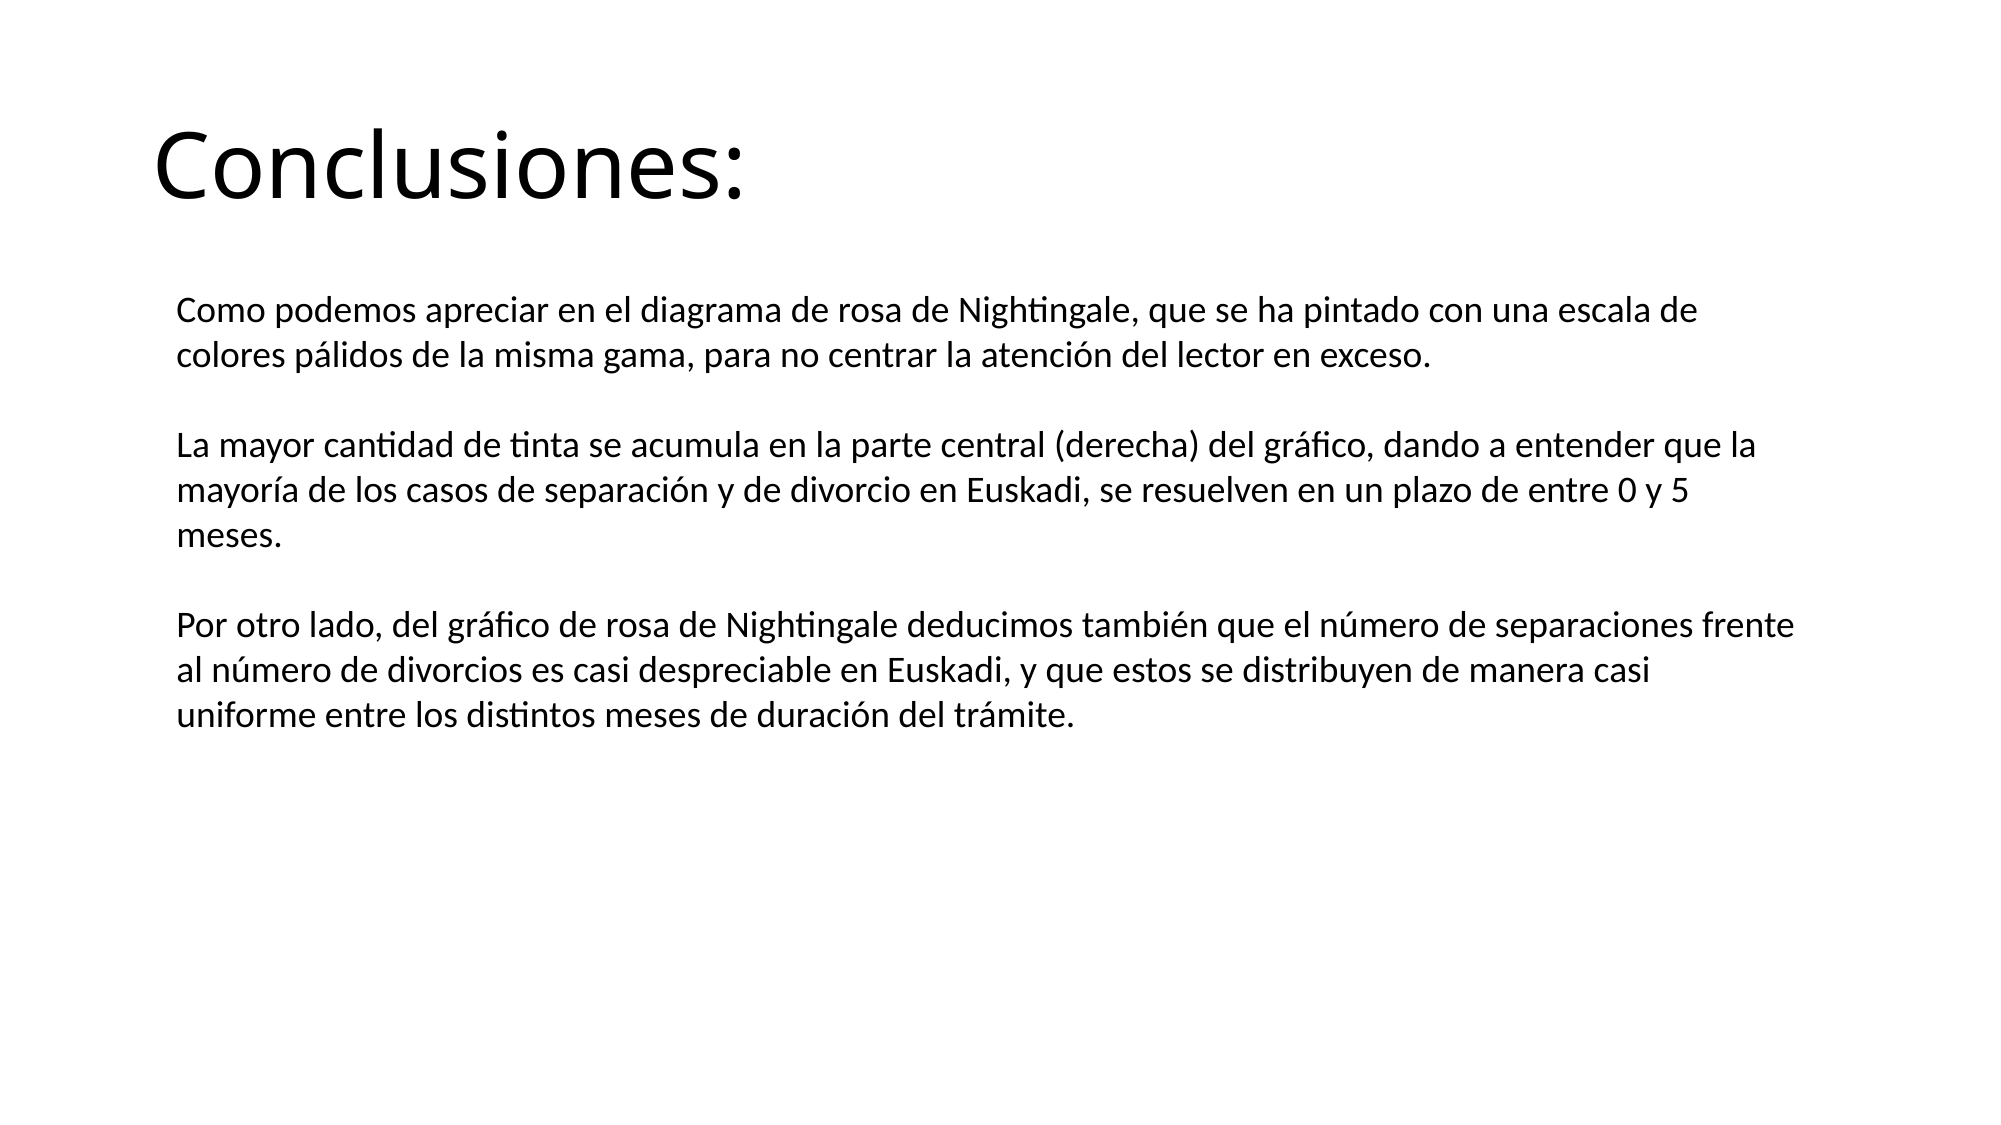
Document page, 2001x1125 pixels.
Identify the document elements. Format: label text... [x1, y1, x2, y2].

text_box Como podemos apreciar en el diagrama de rosa de Nightingale, que se ha pintado con una escala de colores pálidos de la misma gama, para no centrar la atención del lector en exceso. La mayor cantidad de tinta se acumula en la parte central (derecha) del gráfico, dando a entender que la mayoría de los casos de separación y de divorcio en Euskadi, se resuelven en un plazo de entre 0 y 5 meses. Por otro lado, del gráfico de rosa de Nightingale deducimos también que el número de separaciones frente al número de divorcios es casi despreciable en Euskadi, y que estos se distribuyen de manera casi uniforme entre los distintos meses de duración del trámite. [161, 277, 1815, 742]
title Conclusiones: [137, 59, 1863, 278]
